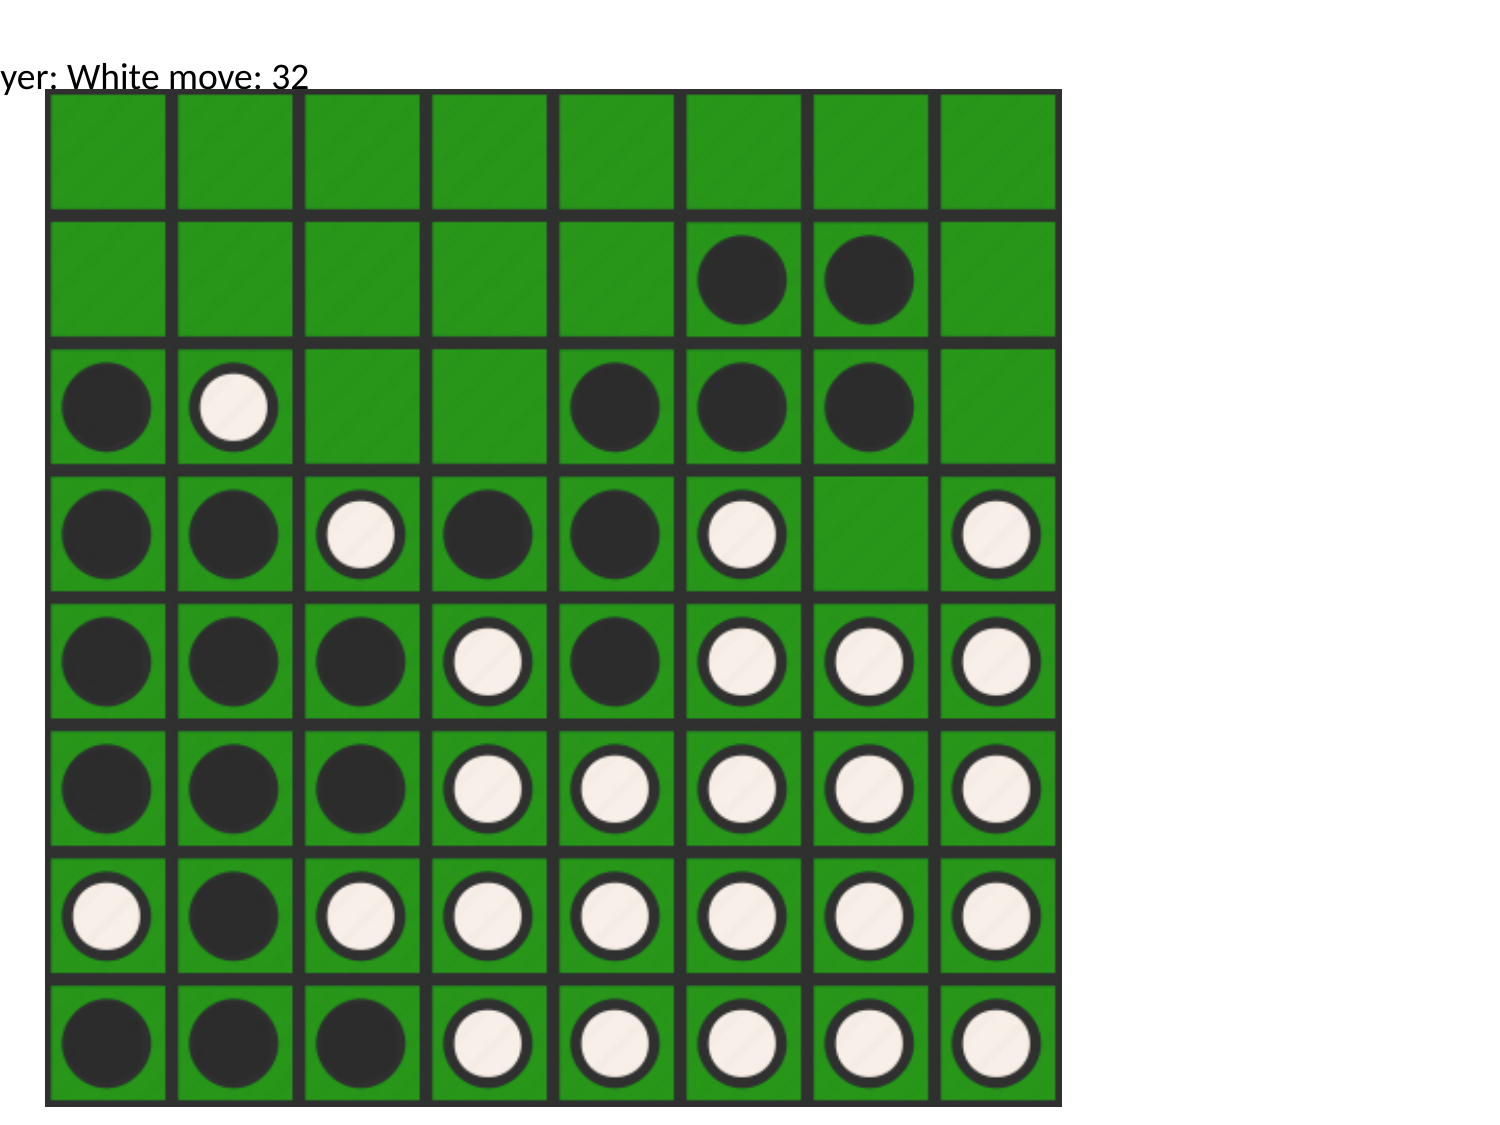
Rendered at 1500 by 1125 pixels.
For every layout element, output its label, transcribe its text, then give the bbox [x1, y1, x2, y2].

text_box turn: 44 player: White move: 32 [0, 44, 325, 105]
picture [44, 89, 1062, 1107]
